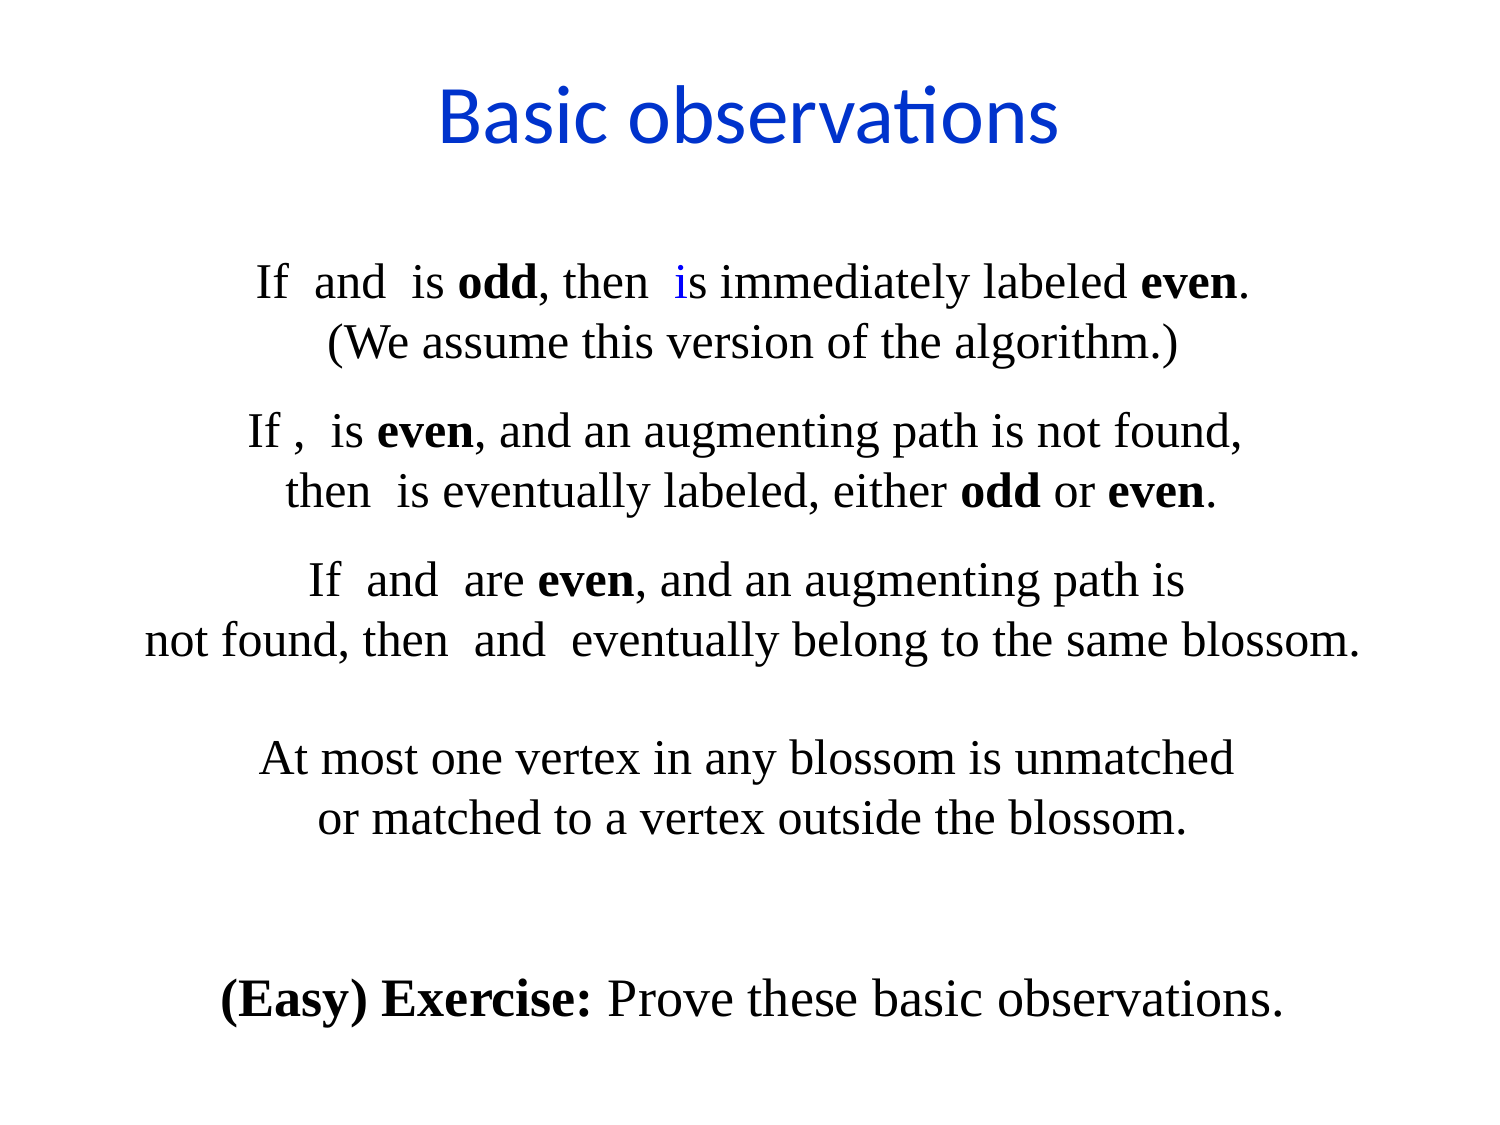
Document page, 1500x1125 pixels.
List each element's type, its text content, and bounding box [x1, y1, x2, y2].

text_box (Easy) Exercise: Prove these basic observations. [3, 954, 1500, 1035]
text_box At most one vertex in any blossom is unmatched or matched to a vertex outside the blossom. [3, 716, 1500, 852]
text_box Basic observations [0, 60, 1500, 161]
